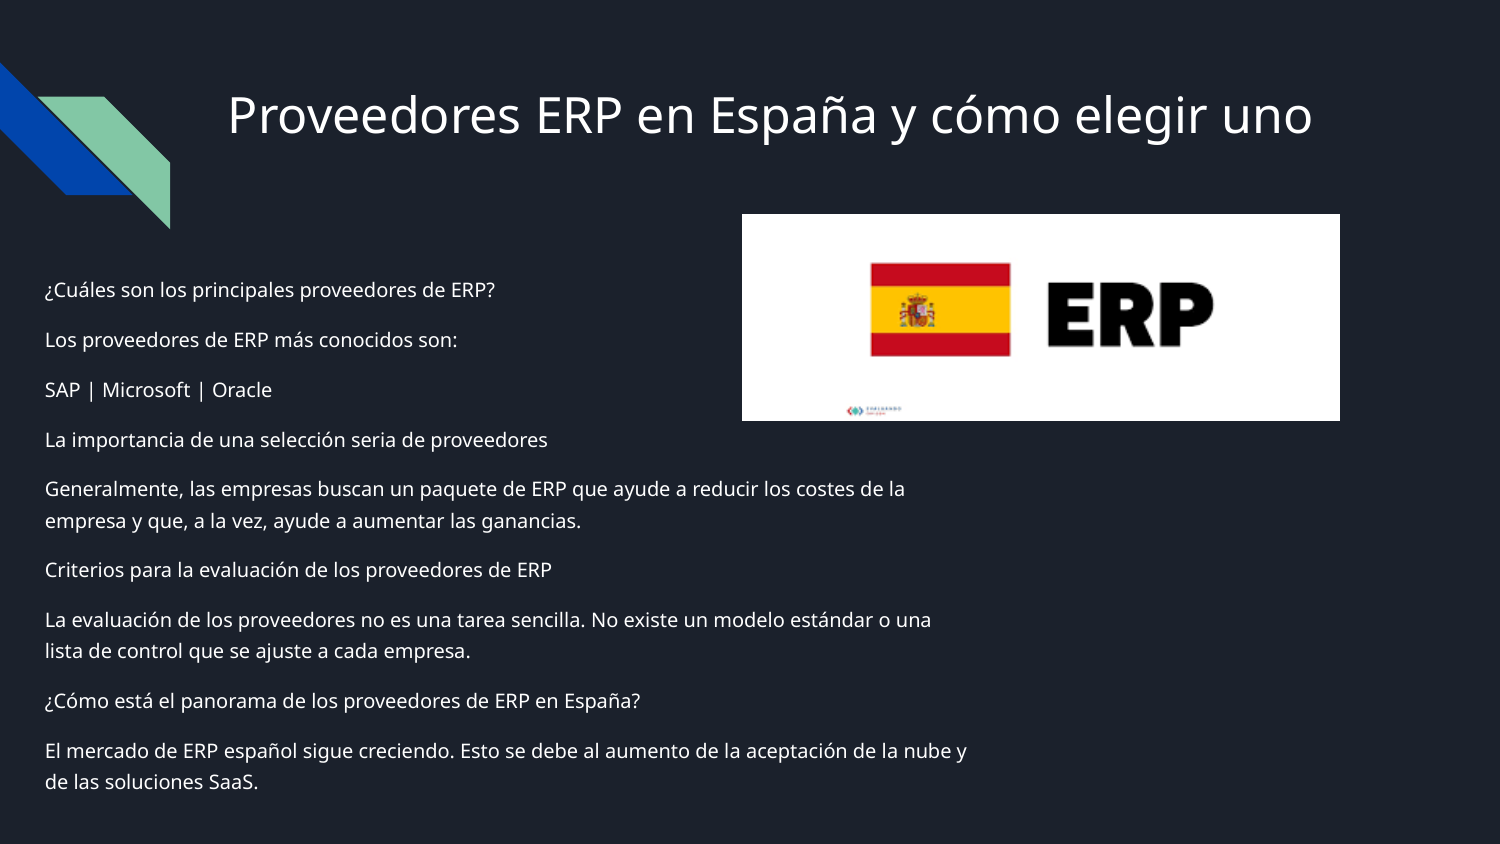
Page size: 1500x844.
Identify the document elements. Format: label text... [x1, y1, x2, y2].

list ¿Cuáles son los principales proveedores de ERP? Los proveedores de ERP más conocidos son: SAP | Microsoft | Oracle La importancia de una selección seria de proveedores Generalmente, las empresas buscan un paquete de ERP que ayude a reducir los costes de la empresa y que, a la vez, ayude a aumentar las ganancias. Criterios para la evaluación de los proveedores de ERP La evaluación de los proveedores no es una tarea sencilla. No existe un modelo estándar o una lista de control que se ajuste a cada empresa. ¿Cómo está el panorama de los proveedores de ERP en España? El mercado de ERP español sigue creciendo. Esto se debe al aumento de la aceptación de la nube y de las soluciones SaaS. [29, 257, 986, 814]
title Proveedores ERP en España y cómo elegir uno [212, 64, 1368, 215]
picture [742, 214, 1340, 422]
